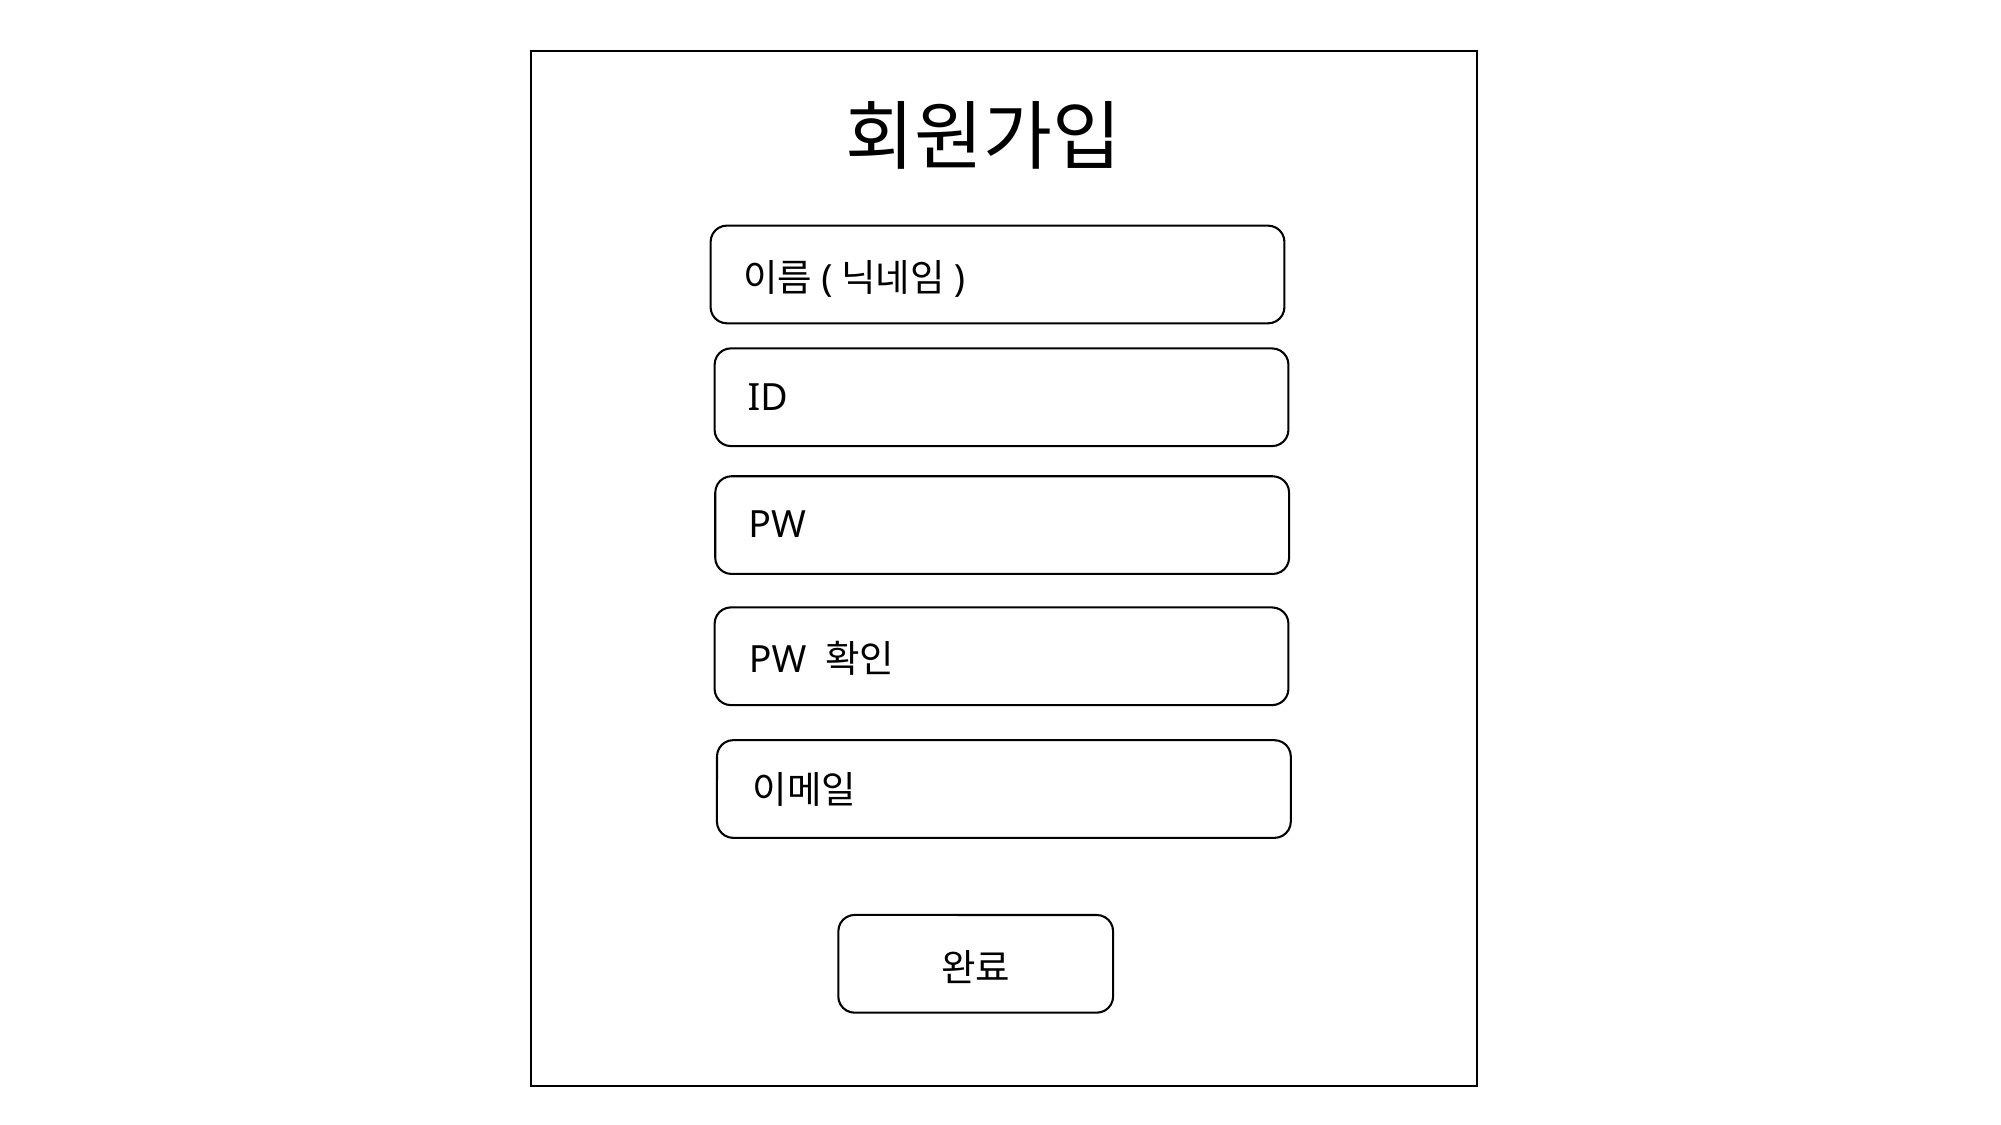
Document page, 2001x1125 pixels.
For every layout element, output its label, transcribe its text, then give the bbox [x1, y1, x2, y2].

text_box [715, 739, 1292, 839]
text_box ID [732, 365, 883, 425]
text_box 회원가입 [830, 81, 1165, 186]
text_box PW 확인 [734, 627, 910, 688]
text_box 완료 [926, 936, 1025, 997]
text_box 이름(닉네임) [728, 247, 981, 307]
text_box [837, 913, 1115, 1014]
text_box 이메일 [738, 758, 872, 819]
text_box [530, 50, 1478, 1087]
text_box [713, 606, 1290, 707]
text_box [714, 475, 1291, 575]
